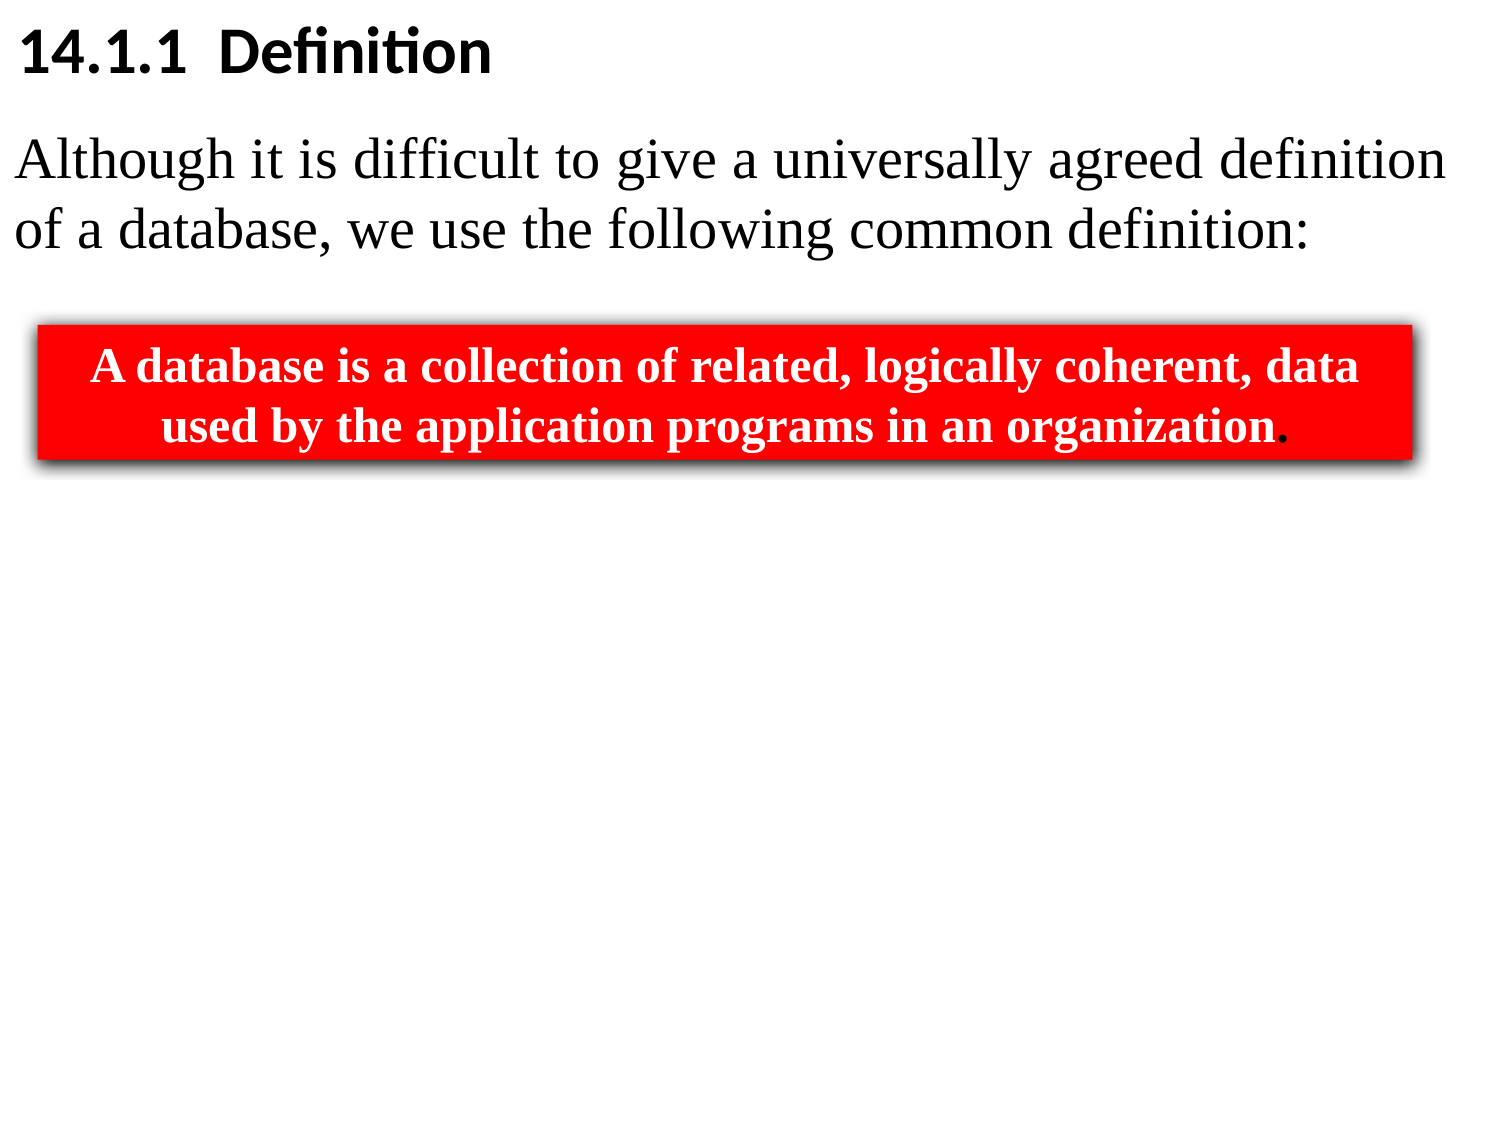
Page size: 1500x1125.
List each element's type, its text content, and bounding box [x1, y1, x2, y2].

text_box Although it is difficult to give a universally agreed definition of a database, we use the following common definition: [0, 112, 1463, 268]
text_box 14.1.1 Definition [3, 0, 509, 95]
text_box A database is a collection of related, logically coherent, data used by the application programs in an organization. [37, 324, 1413, 460]
